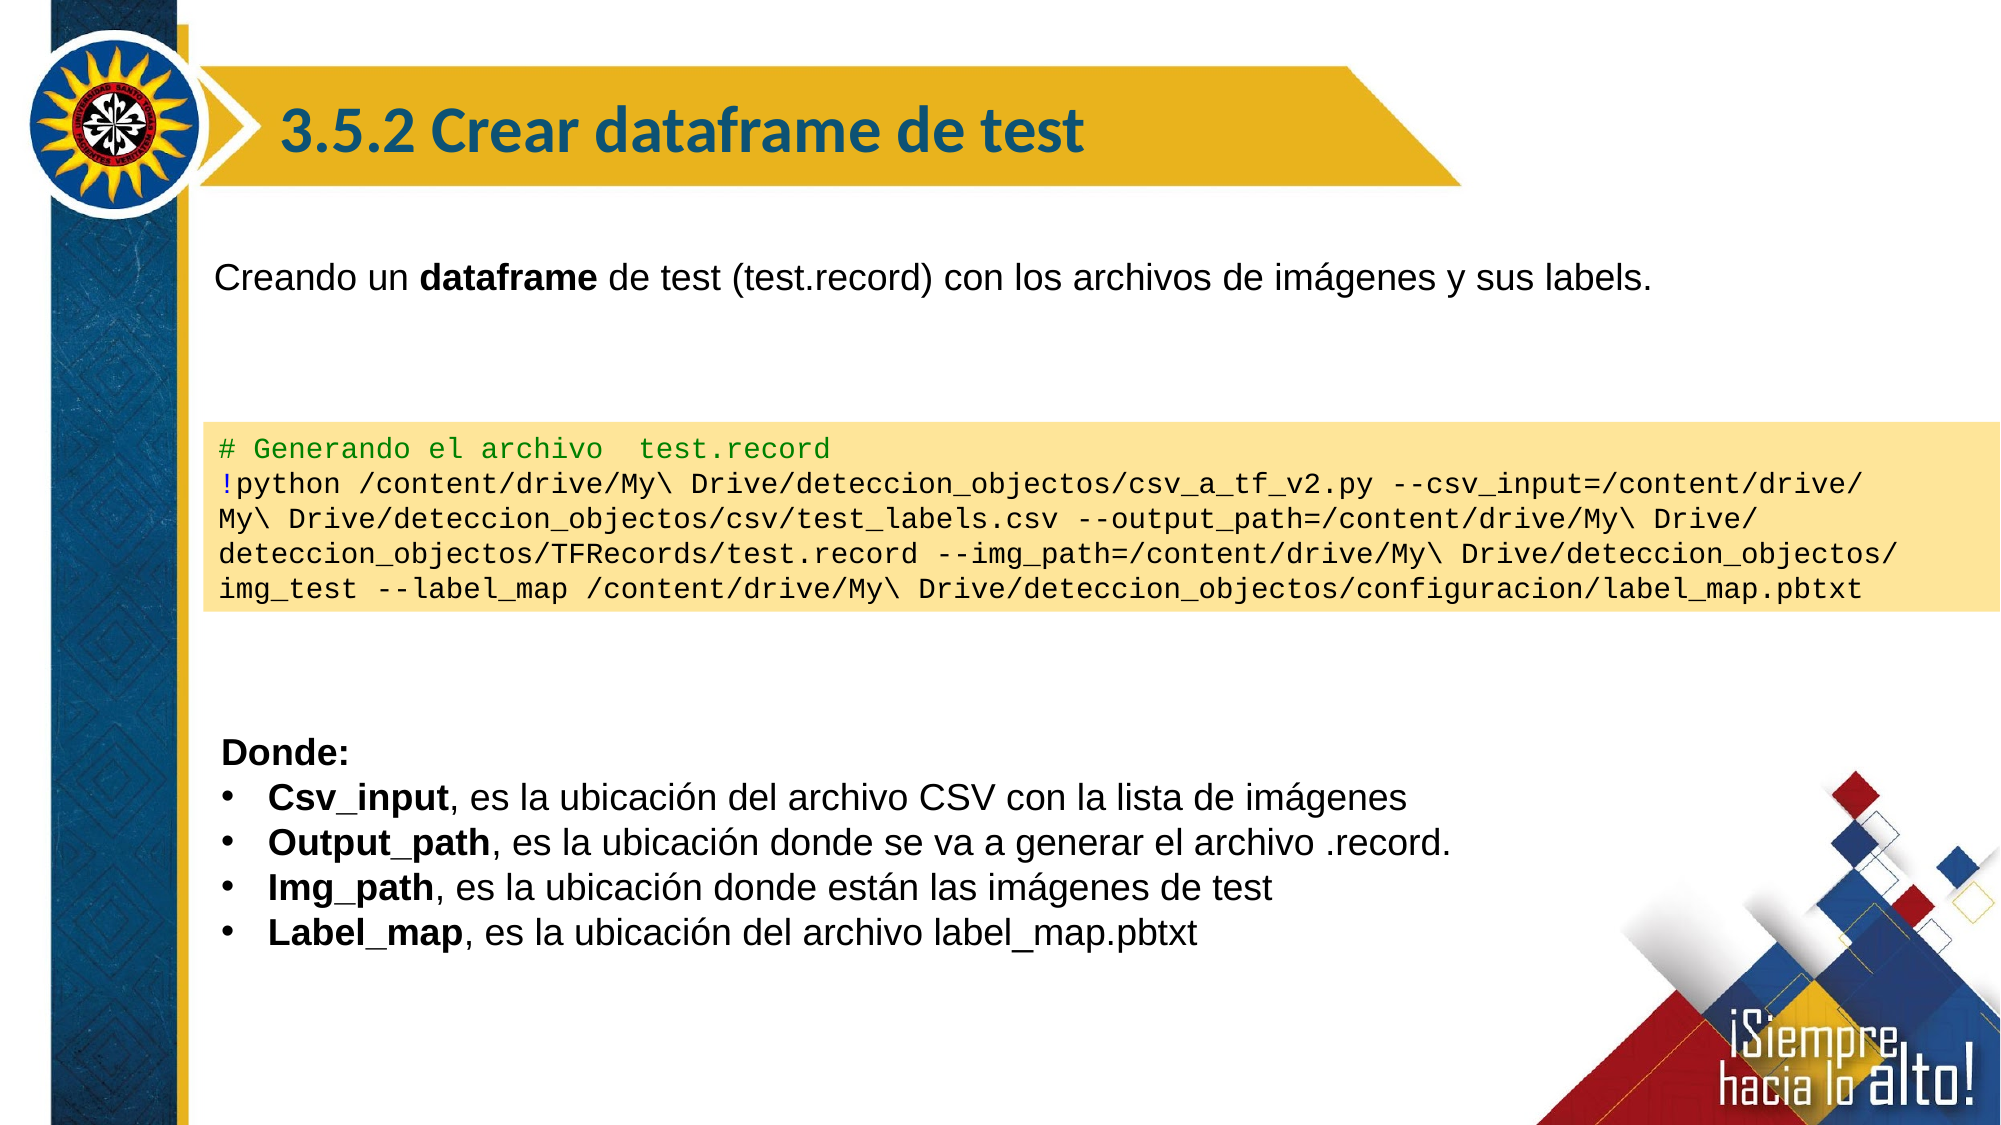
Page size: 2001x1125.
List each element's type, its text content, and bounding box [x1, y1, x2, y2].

picture [0, 0, 2001, 1125]
text_box # Generando el archivo test.record !python /content/drive/My\ Drive/deteccion_objectos/csv_a_tf_v2.py --csv_input=/content/drive/My\ Drive/deteccion_objectos/csv/test_labels.csv --output_path=/content/drive/My\ Drive/deteccion_objectos/TFRecords/test.record --img_path=/content/drive/My\ Drive/deteccion_objectos/img_test --label_map /content/drive/My\ Drive/deteccion_objectos/configuracion/label_map.pbtxt [203, 421, 2000, 612]
text_box 3.5.2 Crear dataframe de test [264, 78, 1489, 173]
text_box Creando un dataframe de test (test.record) con los archivos de imágenes y sus labels. [198, 245, 2000, 306]
text_box Donde: Csv_input, es la ubicación del archivo CSV con la lista de imágenes Output_path, es la ubicación donde se va a generar el archivo .record. Img_path, es la ubicación donde están las imágenes de test Label_map, es la ubicación del archivo label_map.pbtxt [206, 720, 1670, 961]
